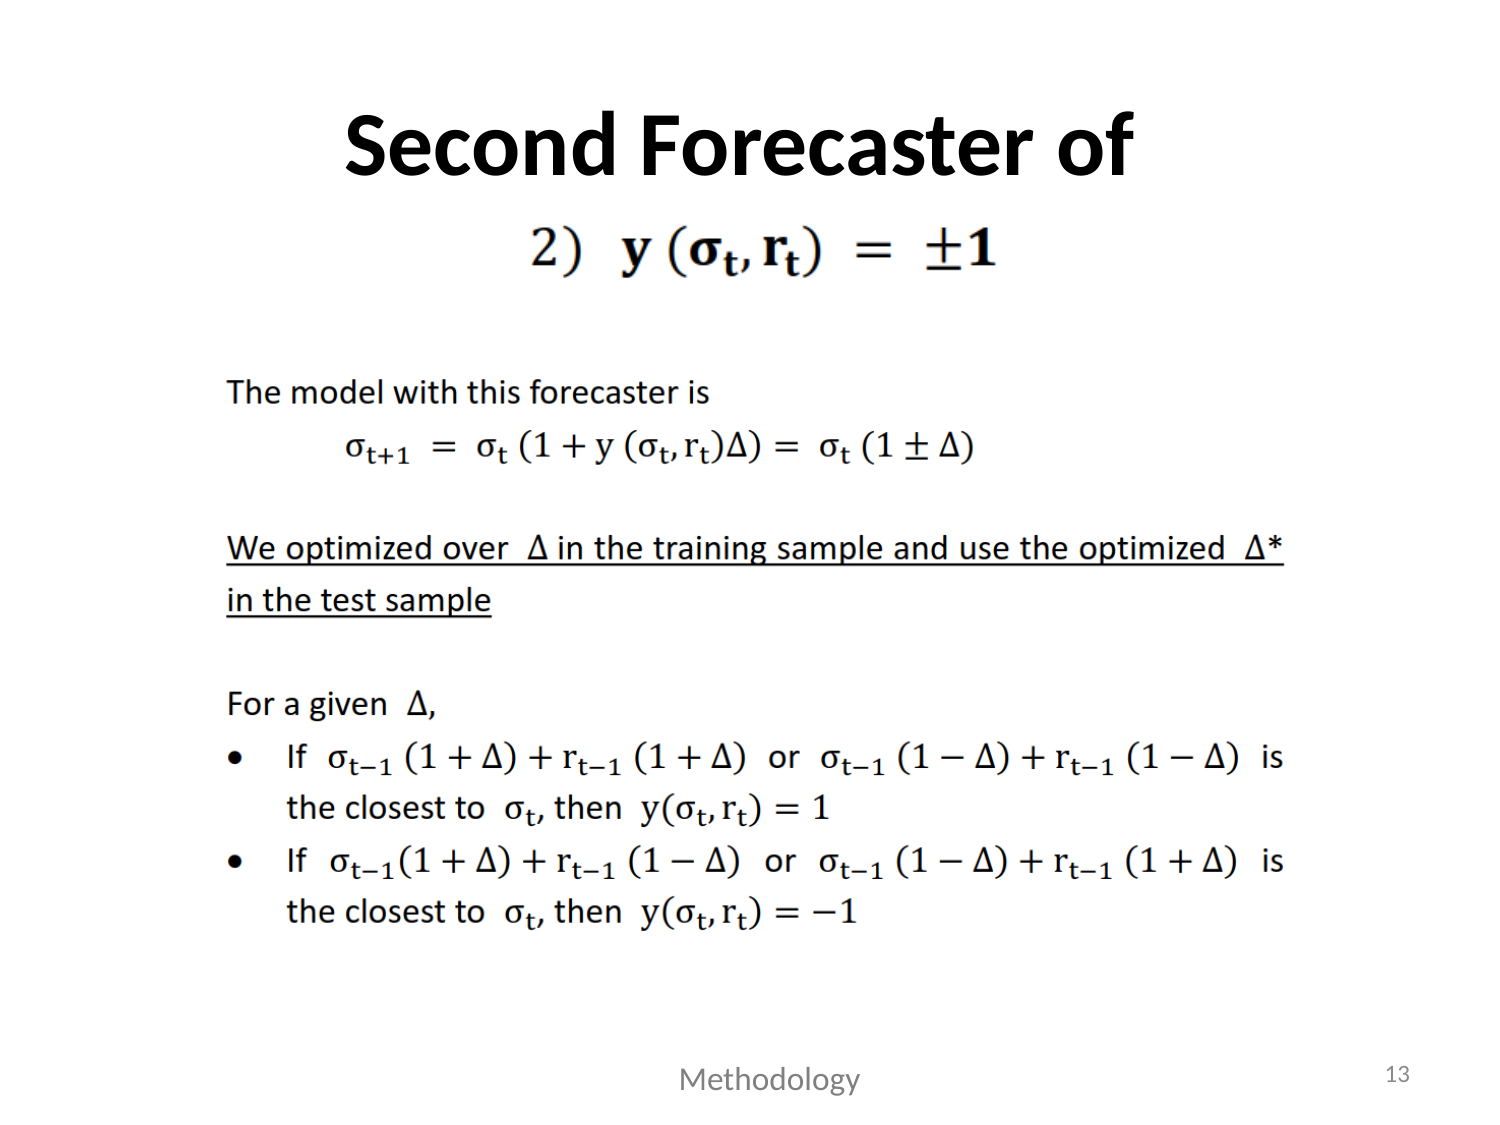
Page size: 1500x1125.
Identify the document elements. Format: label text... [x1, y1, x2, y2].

picture [512, 209, 1013, 301]
text_box Methodology [663, 1049, 876, 1105]
picture [212, 368, 1297, 938]
slide_number 13 [1074, 1042, 1425, 1103]
